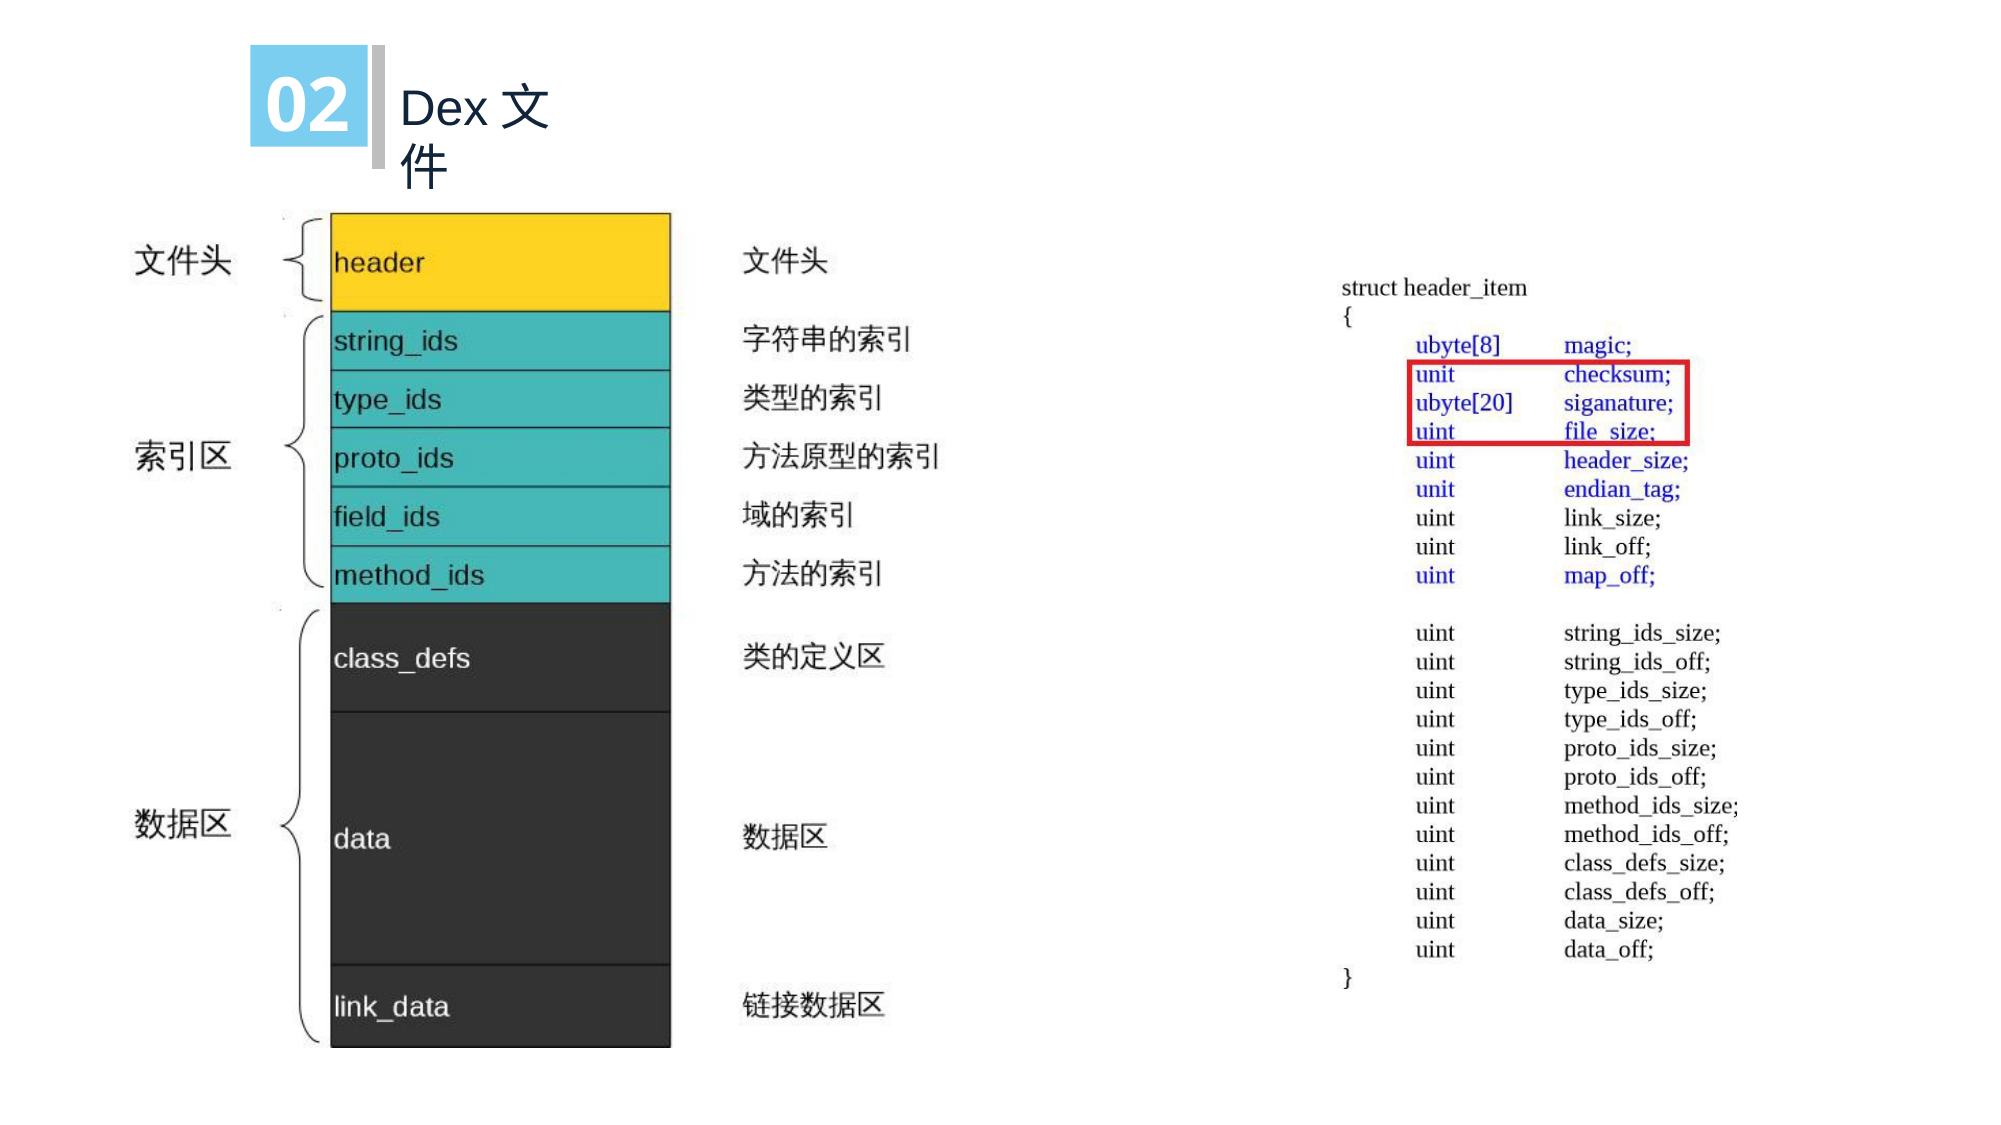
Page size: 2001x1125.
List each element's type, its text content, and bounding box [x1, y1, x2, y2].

text_box [129, 209, 946, 1048]
text_box 02 [250, 44, 368, 147]
title Dex文件 [397, 73, 591, 209]
text_box [1337, 272, 1738, 989]
